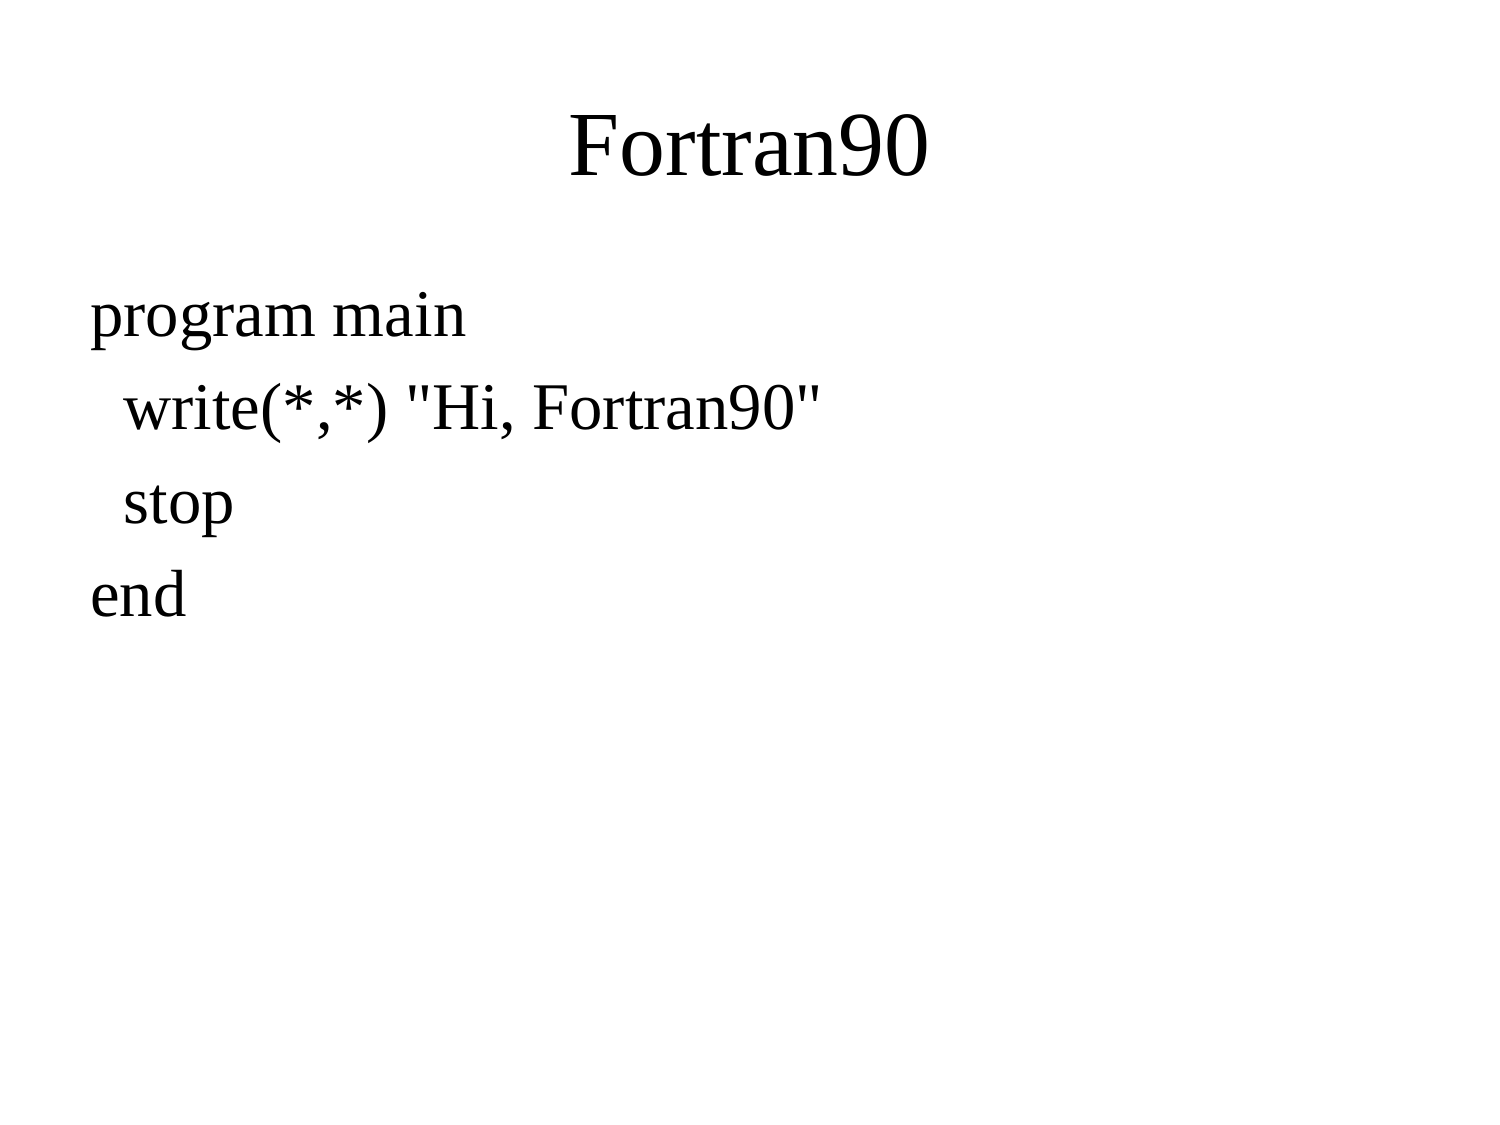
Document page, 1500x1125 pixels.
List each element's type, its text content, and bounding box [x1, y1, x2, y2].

title Fortran90 [75, 45, 1425, 233]
list program main write(*,*) "Hi, Fortran90" stop end [75, 262, 1425, 1005]
